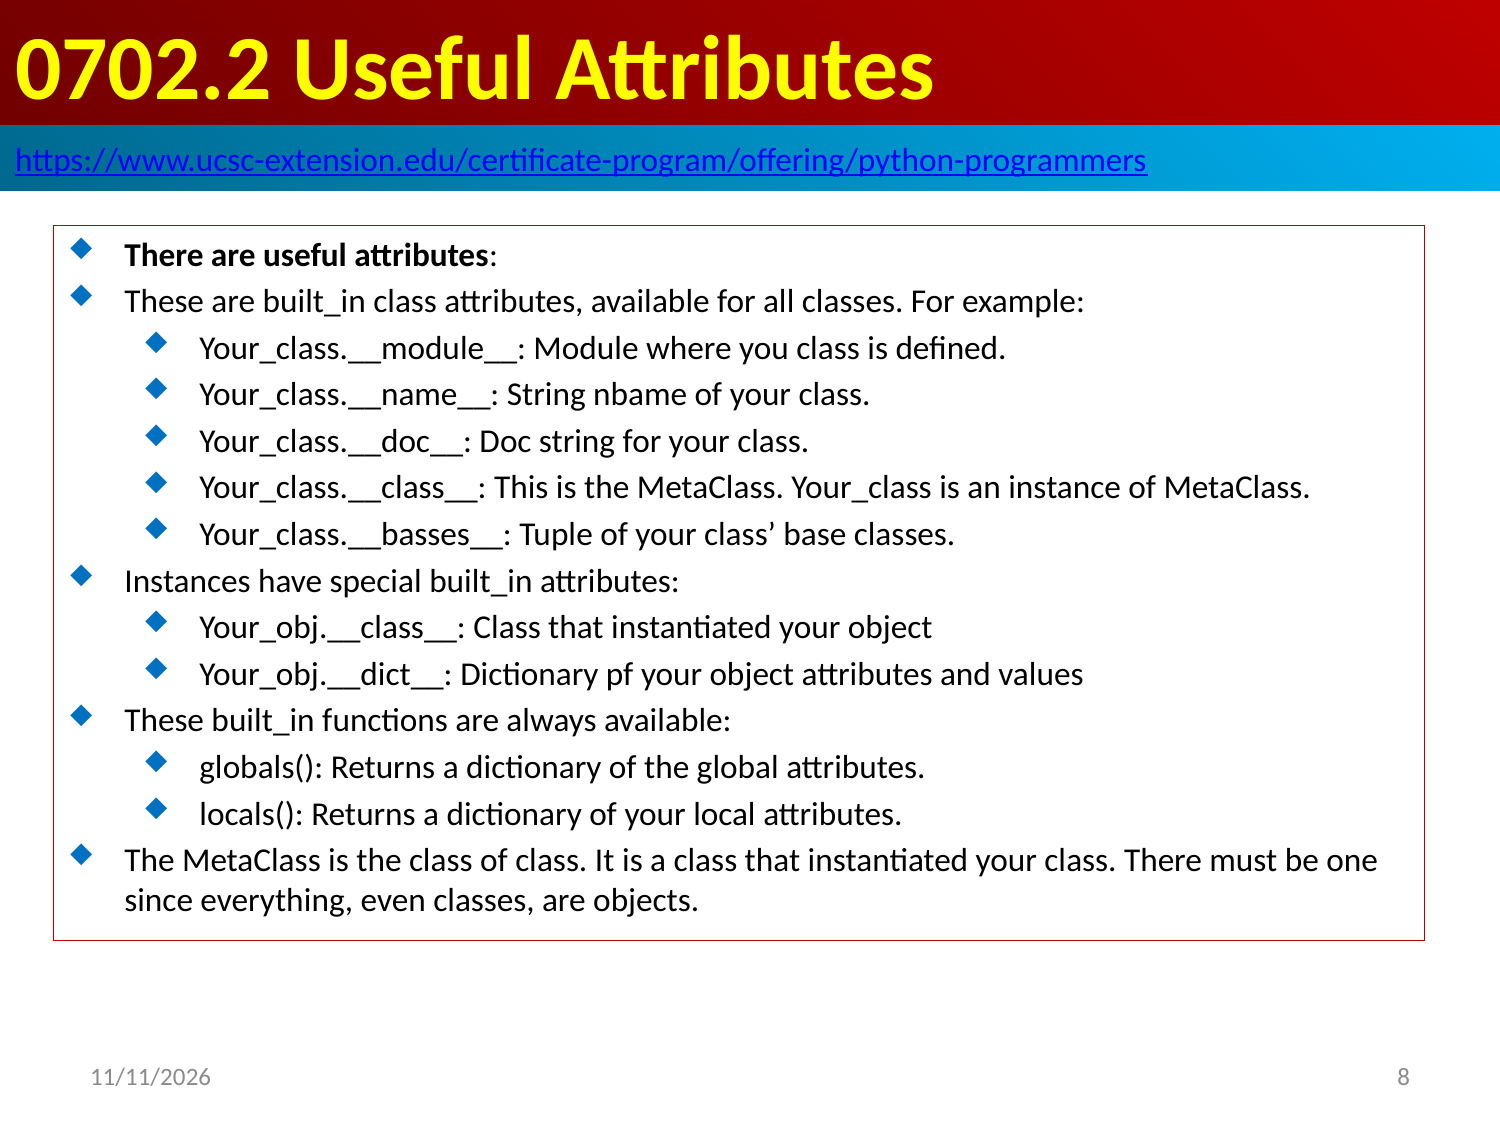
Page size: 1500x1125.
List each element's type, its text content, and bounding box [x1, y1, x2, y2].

text_box https://www.ucsc-extension.edu/certificate-program/offering/python-programmers [0, 125, 1500, 191]
subtitle There are useful attributes: These are built_in class attributes, available for all classes. For example: Your_class.__module__: Module where you class is defined. Your_class.__name__: String nbame of your class. Your_class.__doc__: Doc string for your class. Your_class.__class__: This is the MetaClass. Your_class is an instance of MetaClass. Your_class.__basses__: Tuple of your class’ base classes. Instances have special built_in attributes: Your_obj.__class__: Class that instantiated your object Your_obj.__dict__: Dictionary pf your object attributes and values These built_in functions are always available: globals(): Returns a dictionary of the global attributes. locals(): Returns a dictionary of your local attributes. The MetaClass is the class of class. It is a class that instantiated your class. There must be one since everything, even classes, are objects. [53, 225, 1425, 941]
slide_number 8 [1074, 1042, 1425, 1109]
title 0702.2 Useful Attributes [0, 0, 1500, 125]
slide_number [75, 1042, 425, 1109]
